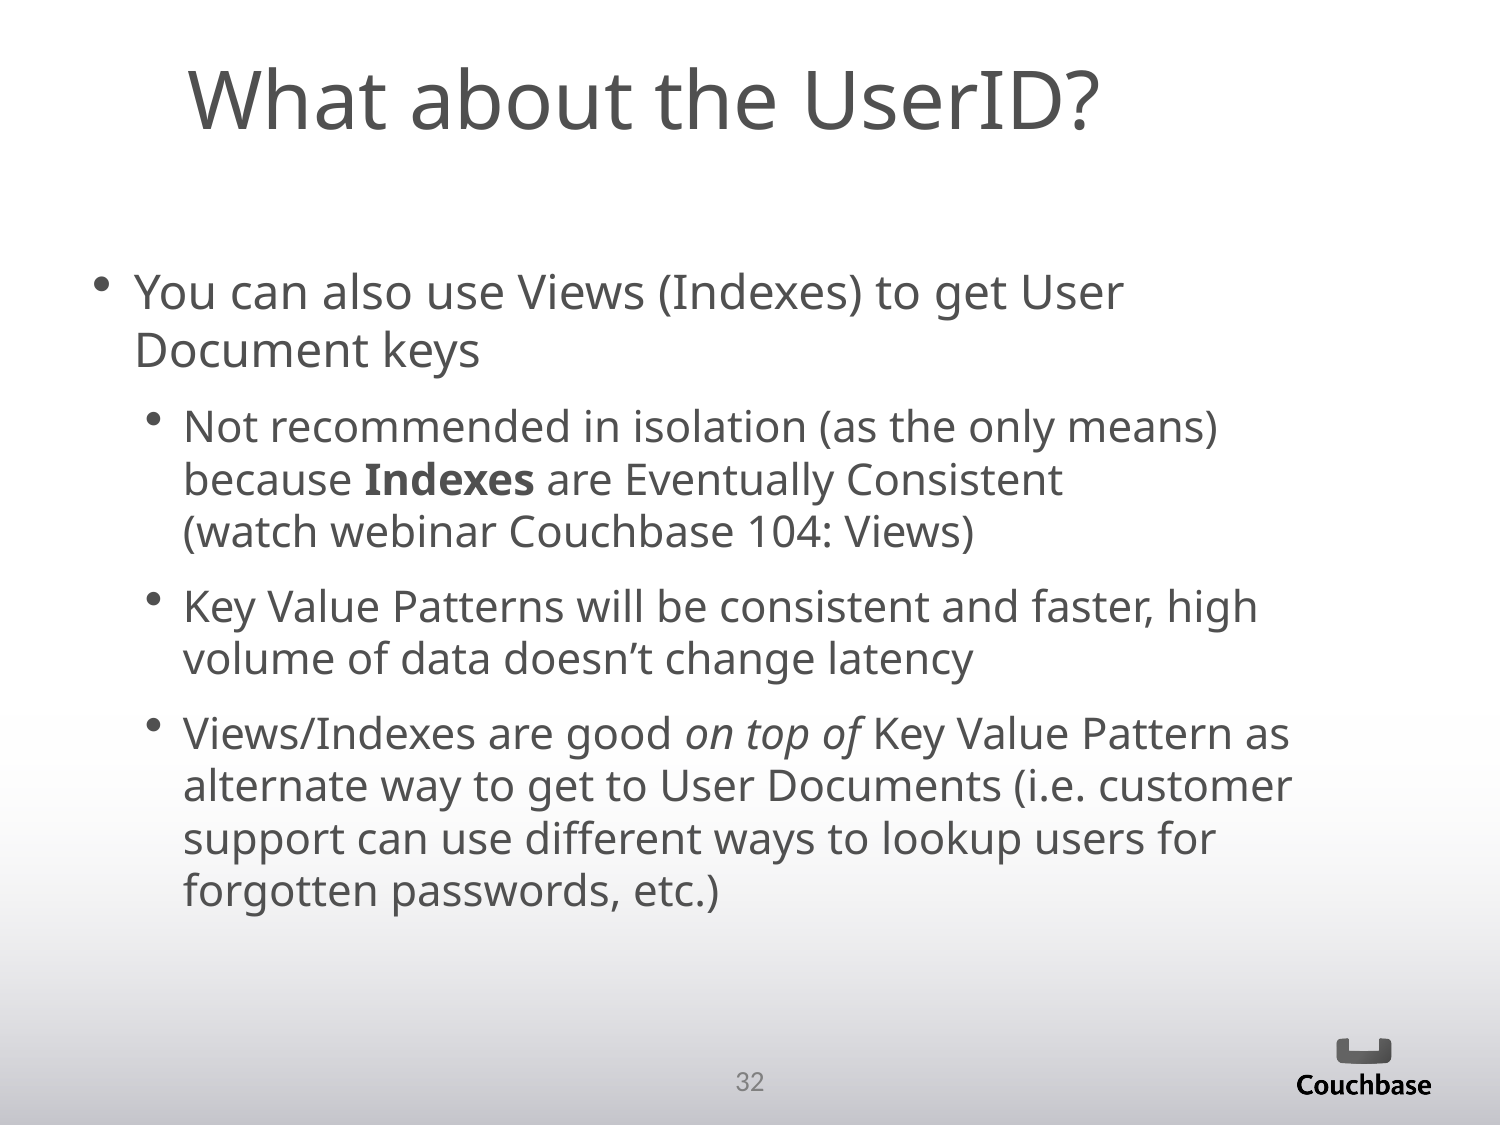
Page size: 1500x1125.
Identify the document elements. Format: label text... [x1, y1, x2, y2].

text_box What about the UserID? [183, 43, 1279, 149]
picture [1277, 1016, 1451, 1116]
text_box You can also use Views (Indexes) to get User Document keys Not recommended in isolation (as the only means) because Indexes are Eventually Consistent (watch webinar Couchbase 104: Views) Key Value Patterns will be consistent and faster, high volume of data doesn’t change latency Views/Indexes are good on top of Key Value Pattern as alternate way to get to User Documents (i.e. customer support can use different ways to lookup users for forgotten passwords, etc.) [87, 257, 1367, 922]
